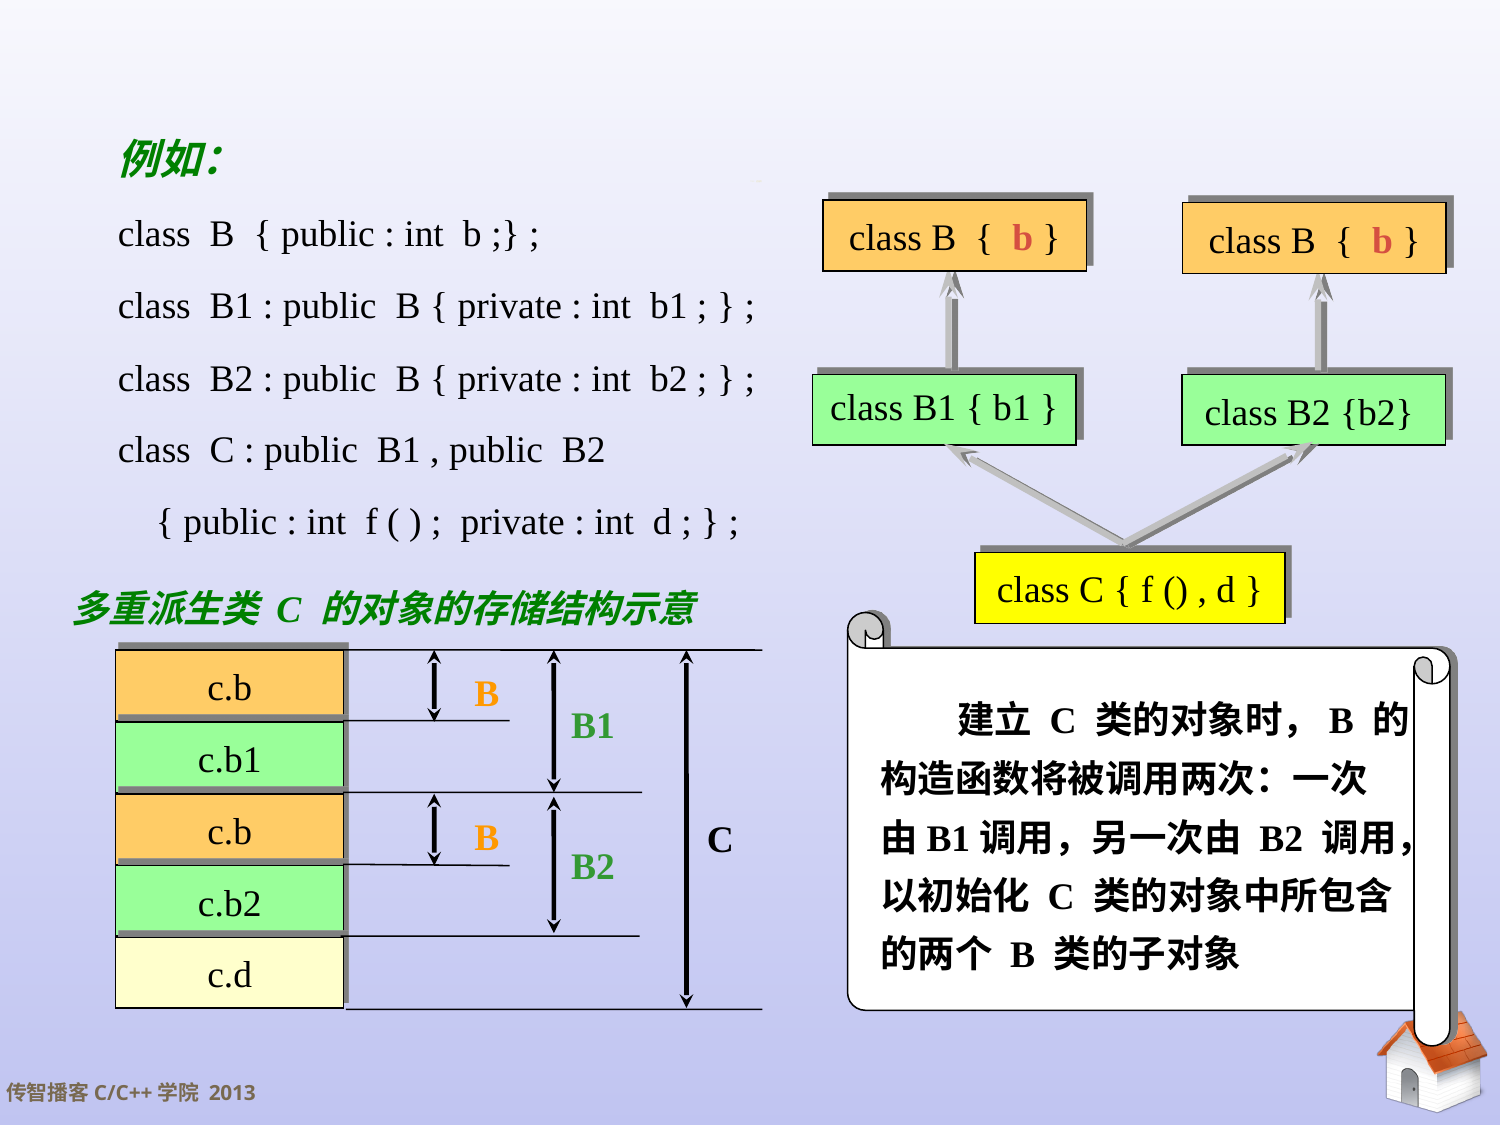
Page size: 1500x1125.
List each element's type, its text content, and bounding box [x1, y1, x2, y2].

text_box class B { b } [1375, 202, 1447, 274]
text_box class B1 { b1 } [812, 374, 1076, 446]
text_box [943, 441, 1314, 544]
picture [1375, 999, 1488, 1124]
text_box class C { f () , d } [974, 552, 1285, 624]
text_box 多重派生类 C 的对象的存储结构示意 [56, 577, 710, 638]
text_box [115, 649, 340, 1009]
text_box [1311, 275, 1325, 290]
text_box [942, 275, 955, 288]
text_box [340, 649, 763, 1010]
title 7.5.2 虚基类 [137, 87, 1375, 275]
text_box 例如： class B { public : int b ;} ; class B1 : public B { private : int b1 ; } ; class B2 : public B { private : int b2 ; } ; class C : public B1 , public B2 { public : int f ( ) ; private : int d ; } ; [103, 94, 838, 550]
text_box class B2 {b2} [1182, 374, 1446, 446]
text_box 建立 C 类的对象时，B 的 构造函数将被调用两次：一次 由B1调用，另一次由 B2 调用， 以初始化 C 类的对象中所包含 的两个 B 类的子对象 [847, 612, 1450, 1046]
